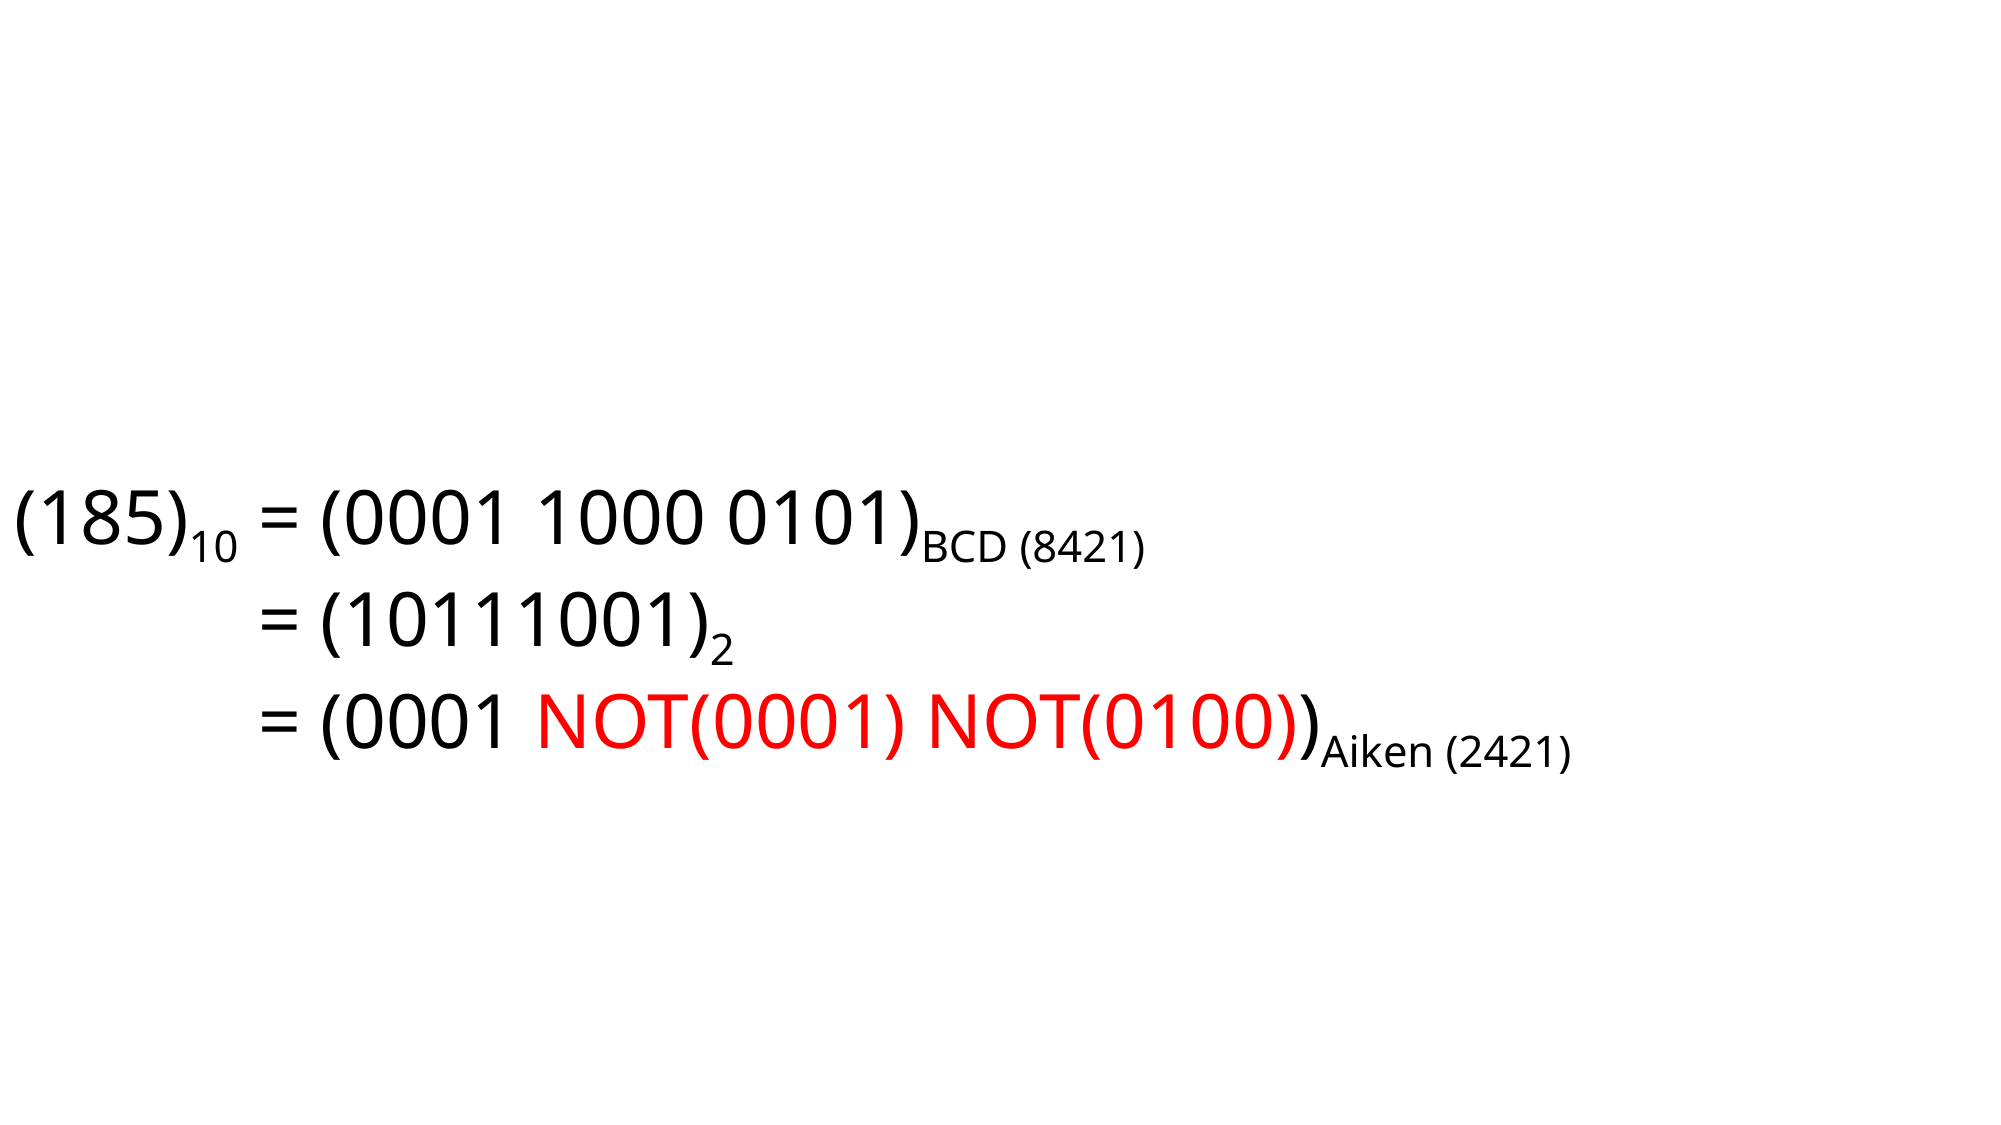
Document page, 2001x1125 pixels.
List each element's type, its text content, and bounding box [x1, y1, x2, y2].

text_box (185)10 = (0001 1000 0101)BCD (8421) (185)10 = (10111001)2 (185)10 = (0001 NOT(0001) NOT(0100))Aiken (2421) [0, 461, 2000, 784]
